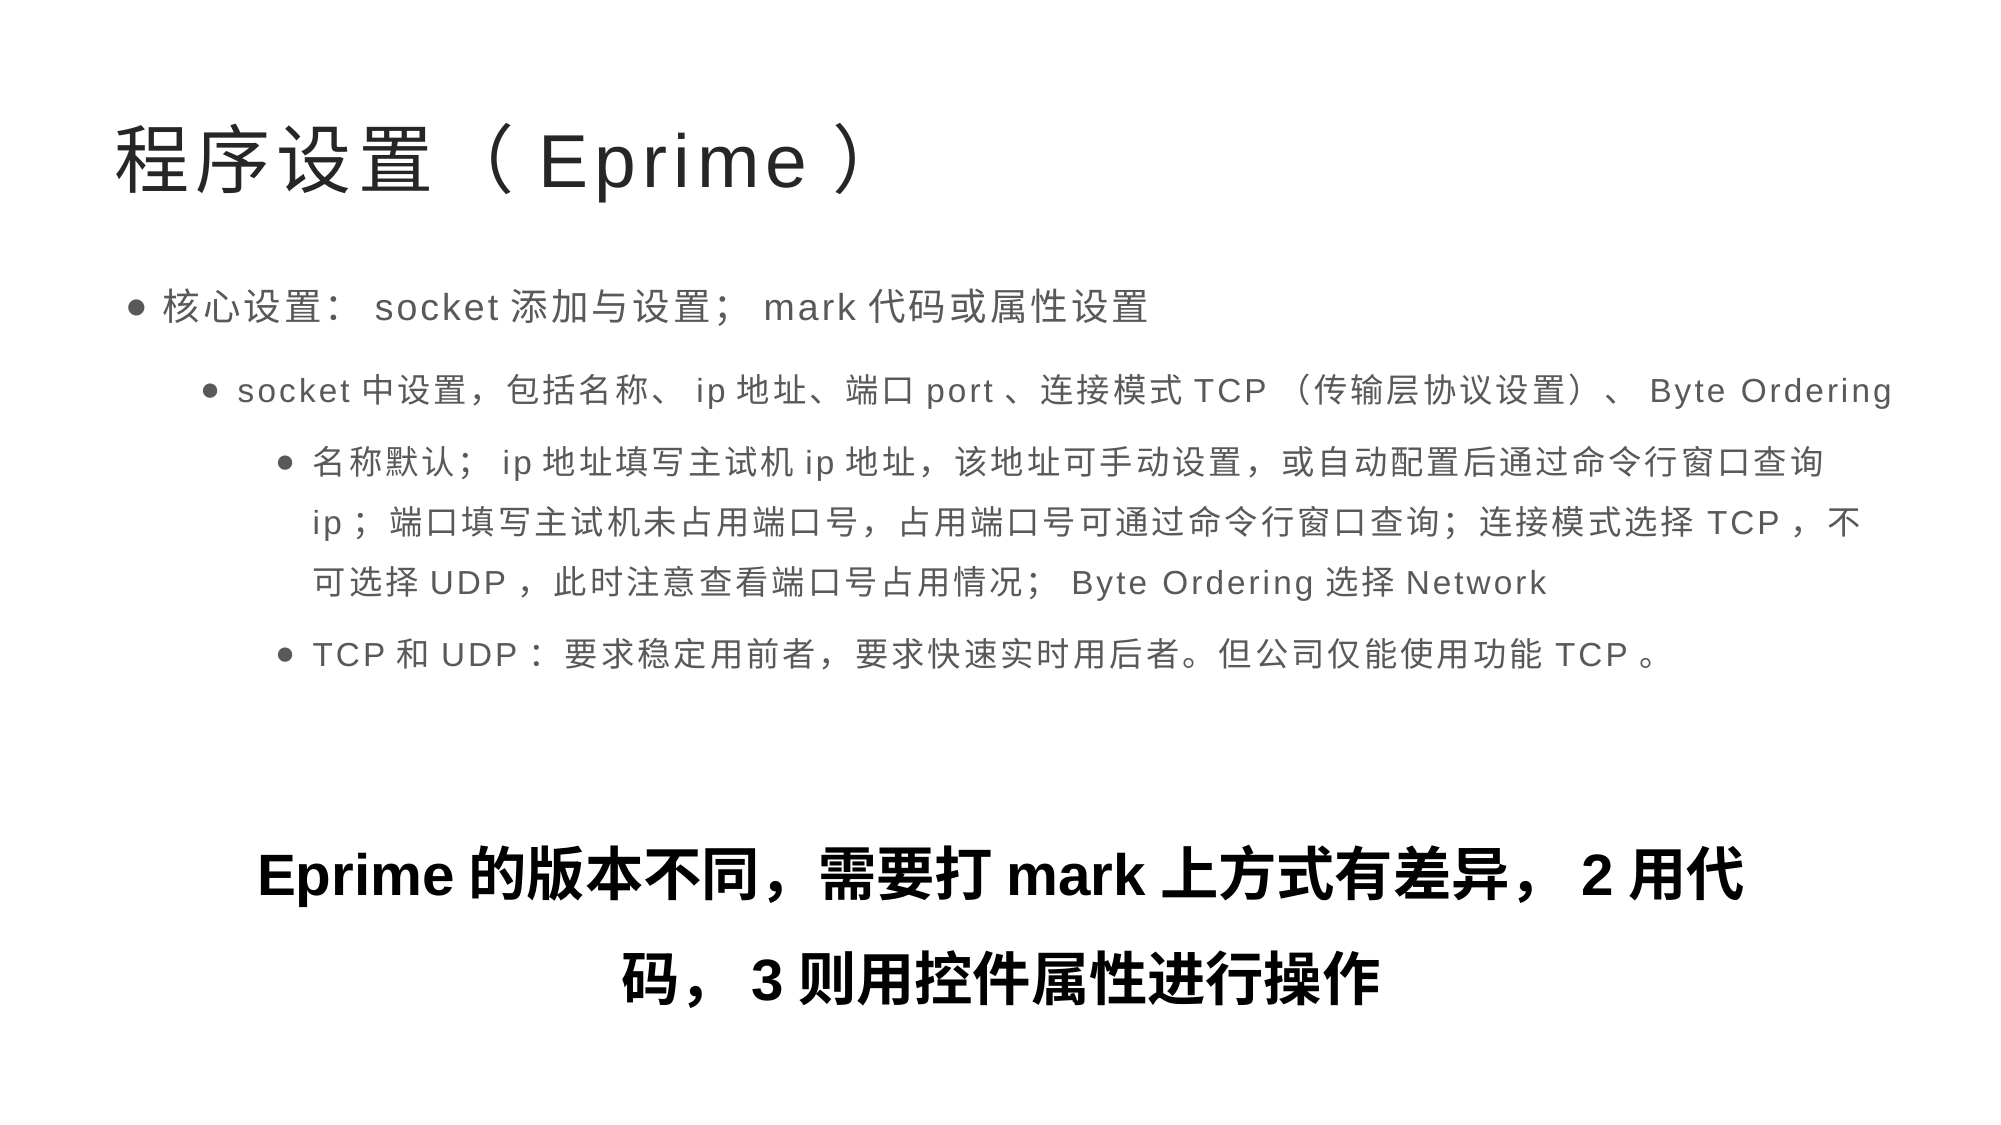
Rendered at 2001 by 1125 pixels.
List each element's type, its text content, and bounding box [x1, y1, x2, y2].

title 程序设置（Eprime） [99, 99, 1900, 216]
list 核心设置：socket添加与设置；mark代码或属性设置 socket中设置，包括名称、ip地址、端口port、连接模式TCP（传输层协议设置）、Byte Ordering 名称默认；ip地址填写主试机ip地址，该地址可手动设置，或自动配置后通过命令行窗口查询ip；端口填写主试机未占用端口号，占用端口号可通过命令行窗口查询；连接模式选择TCP，不可选择UDP，此时注意查看端口号占用情况；Byte Ordering选择Network TCP和UDP：要求稳定用前者，要求快速实时用后者。但公司仅能使用功能TCP。 [110, 252, 1910, 742]
text_box Eprime的版本不同，需要打mark上方式有差异，2用代码，3则用控件属性进行操作 [227, 795, 1775, 1020]
